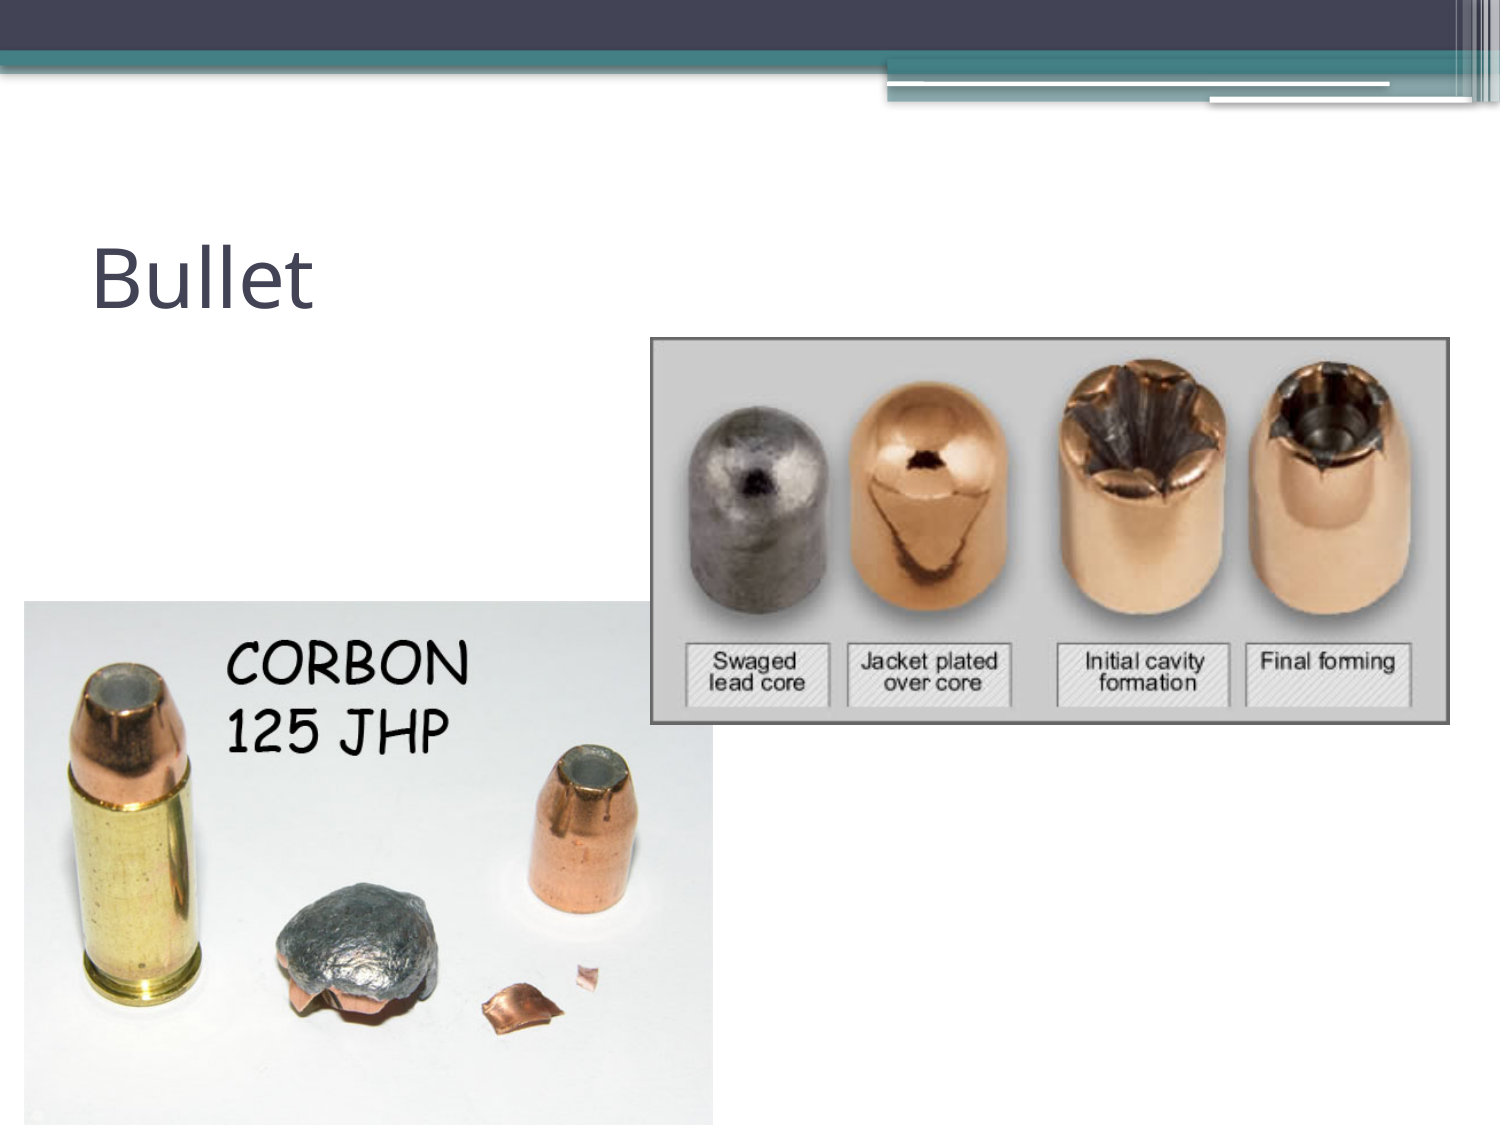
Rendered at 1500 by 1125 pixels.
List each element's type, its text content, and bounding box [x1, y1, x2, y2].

picture [649, 337, 1451, 726]
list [24, 601, 713, 1125]
title Bullet [75, 187, 1425, 363]
